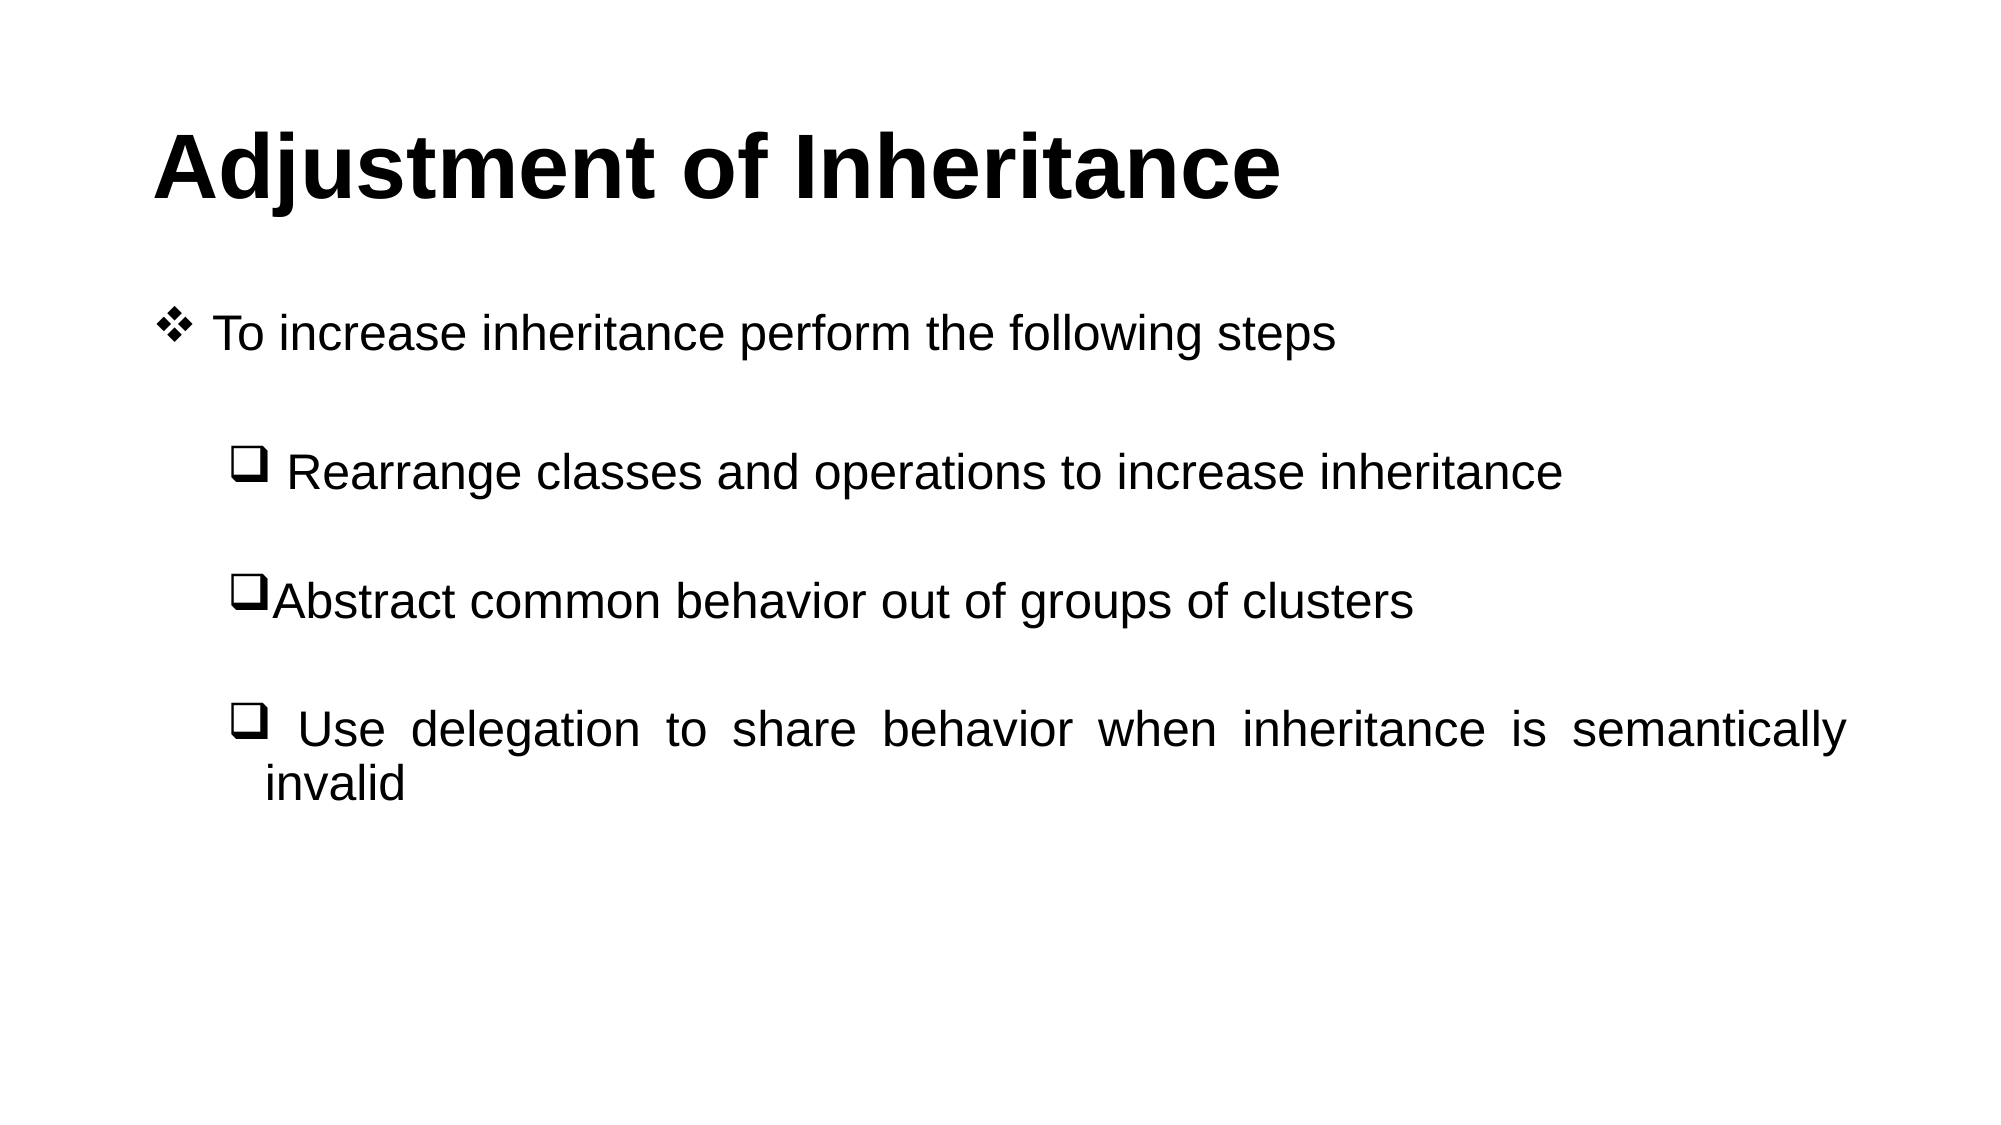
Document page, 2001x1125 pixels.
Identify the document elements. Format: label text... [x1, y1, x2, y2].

title Adjustment of Inheritance [137, 59, 1863, 278]
list To increase inheritance perform the following steps Rearrange classes and operations to increase inheritance Abstract common behavior out of groups of clusters Use delegation to share behavior when inheritance is semantically invalid [137, 299, 1863, 1014]
